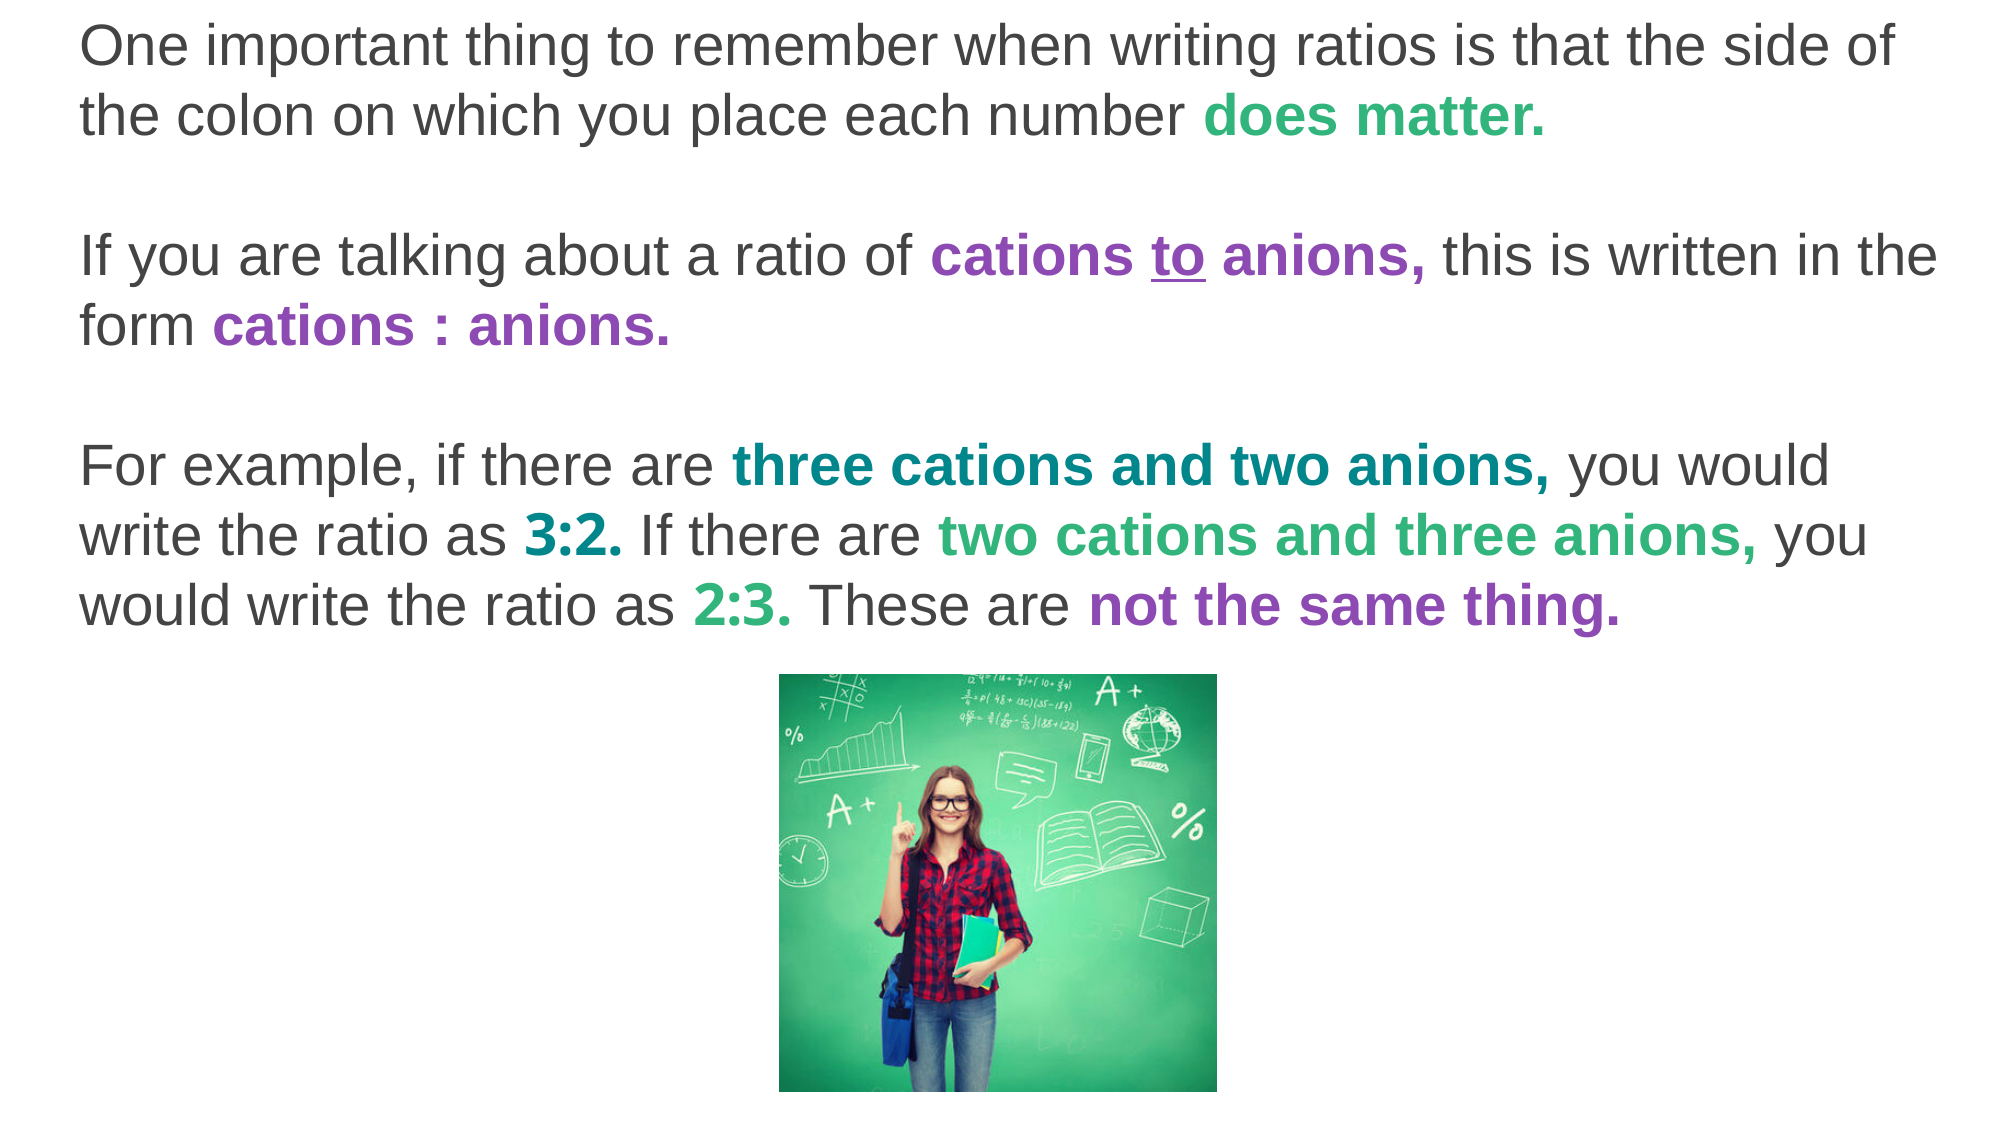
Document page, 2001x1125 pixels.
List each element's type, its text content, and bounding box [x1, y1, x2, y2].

picture [779, 674, 1217, 1092]
text_box One important thing to remember when writing ratios is that the side of the colon on which you place each number does matter. If you are talking about a ratio of cations to anions, this is written in the form cations : anions. For example, if there are three cations and two anions, you would write the ratio as 3:2. If there are two cations and three anions, you would write the ratio as 2:3. These are not the same thing. [64, 0, 1969, 645]
